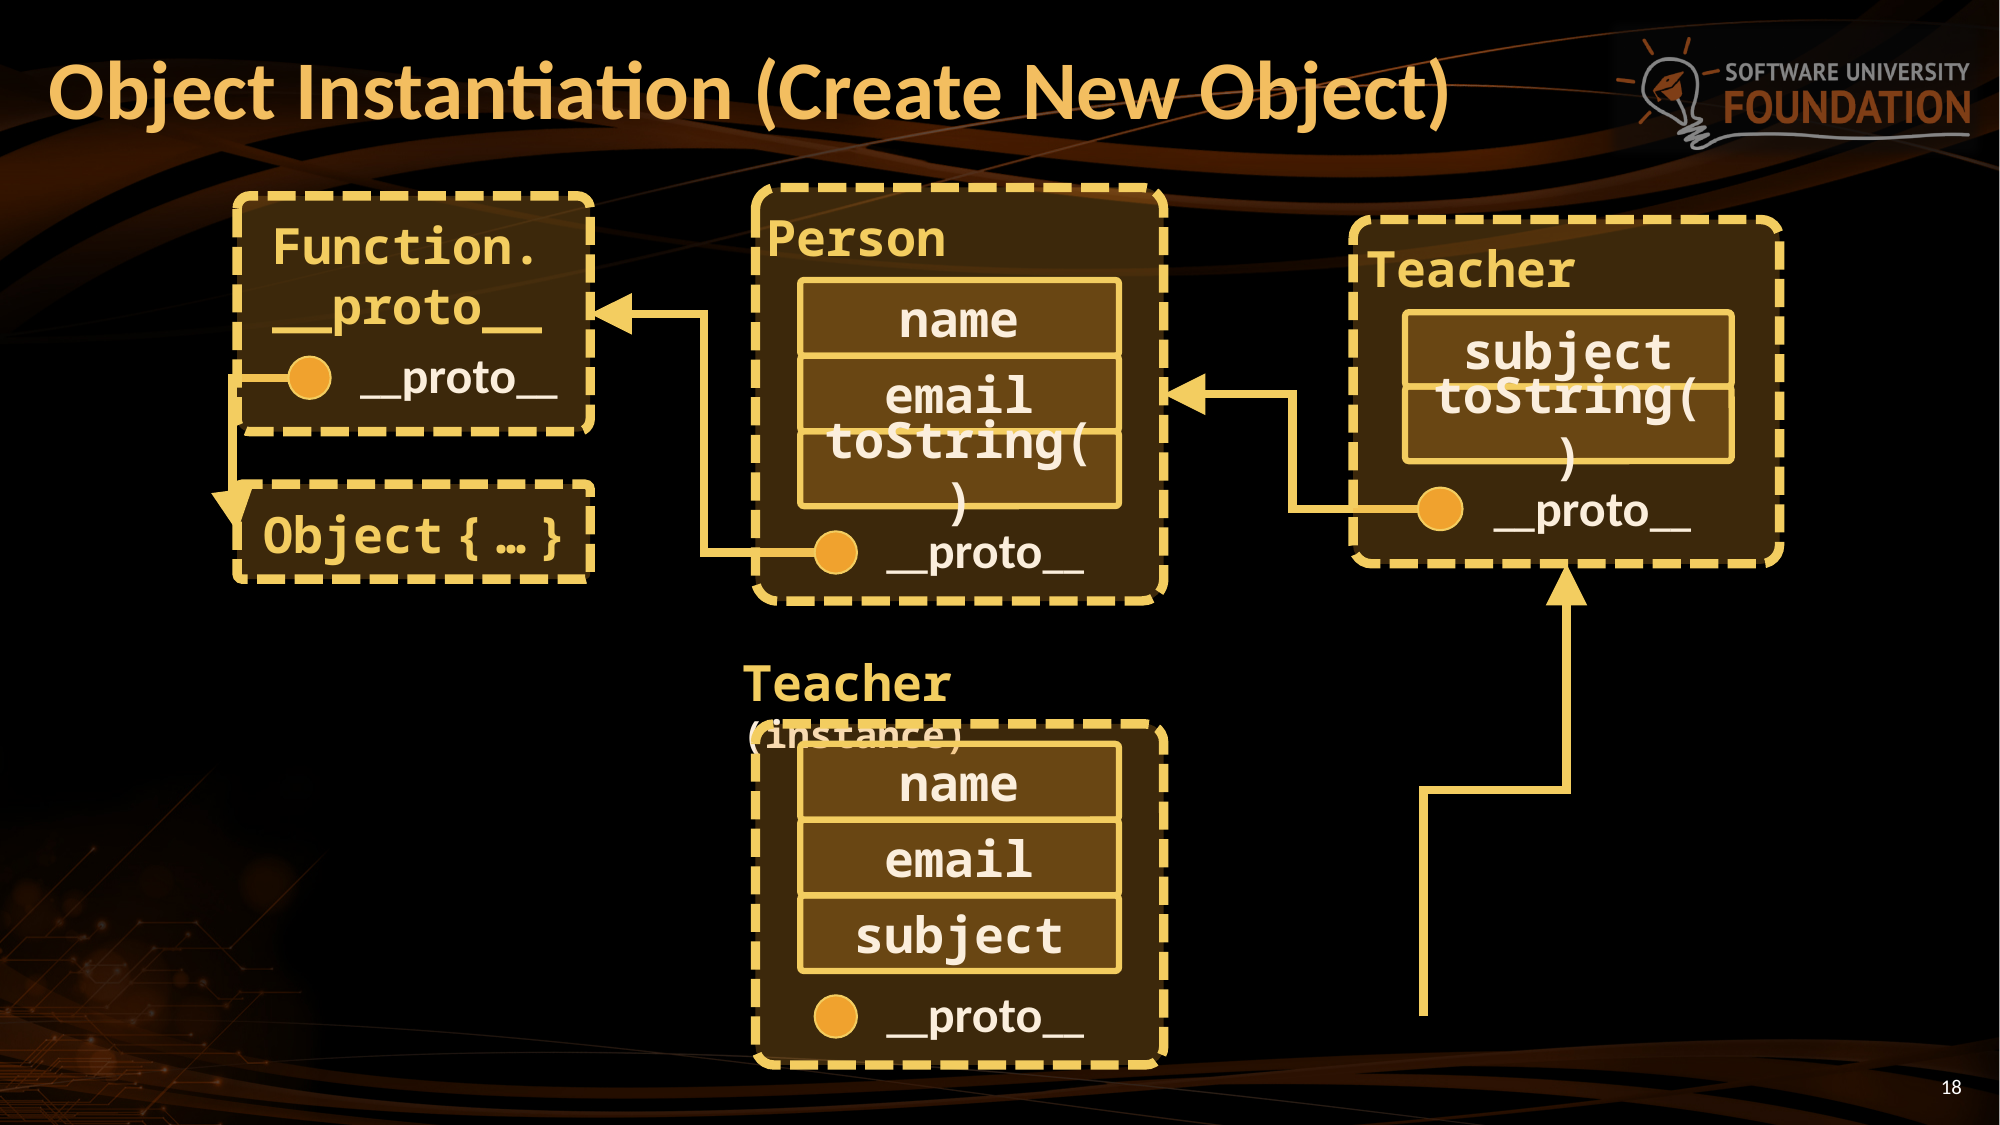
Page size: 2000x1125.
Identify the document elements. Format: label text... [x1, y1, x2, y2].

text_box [237, 432, 289, 532]
text_box [1618, 31, 1972, 147]
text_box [727, 643, 1192, 1065]
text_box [1423, 563, 1567, 1017]
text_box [1353, 219, 1780, 564]
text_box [1164, 394, 1353, 509]
title Object Instantiation (Create New Object) [30, 1, 1602, 185]
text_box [755, 187, 1164, 602]
picture [0, 0, 2000, 1125]
slide_number 18 [1897, 1070, 1968, 1103]
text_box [237, 195, 591, 432]
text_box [237, 484, 591, 580]
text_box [590, 313, 755, 553]
